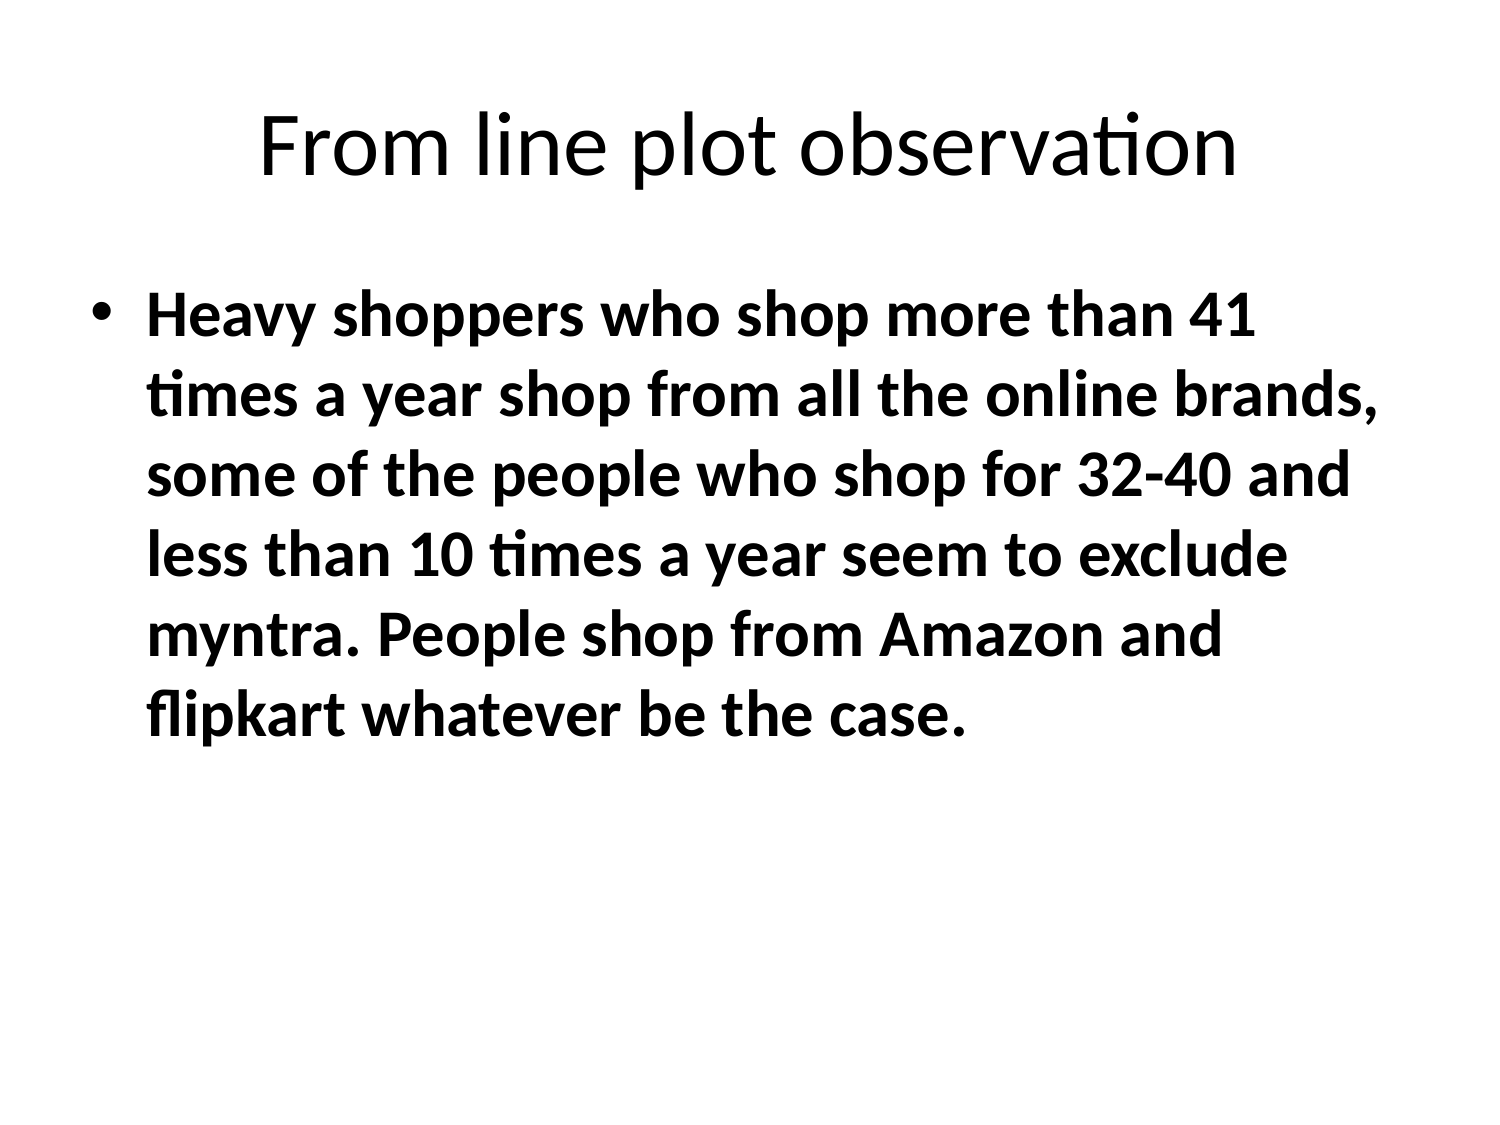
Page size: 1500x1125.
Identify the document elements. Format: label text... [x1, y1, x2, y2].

title From line plot observation [75, 45, 1425, 233]
list Heavy shoppers who shop more than 41 times a year shop from all the online brands, some of the people who shop for 32-40 and less than 10 times a year seem to exclude myntra. People shop from Amazon and flipkart whatever be the case. [75, 262, 1425, 1005]
